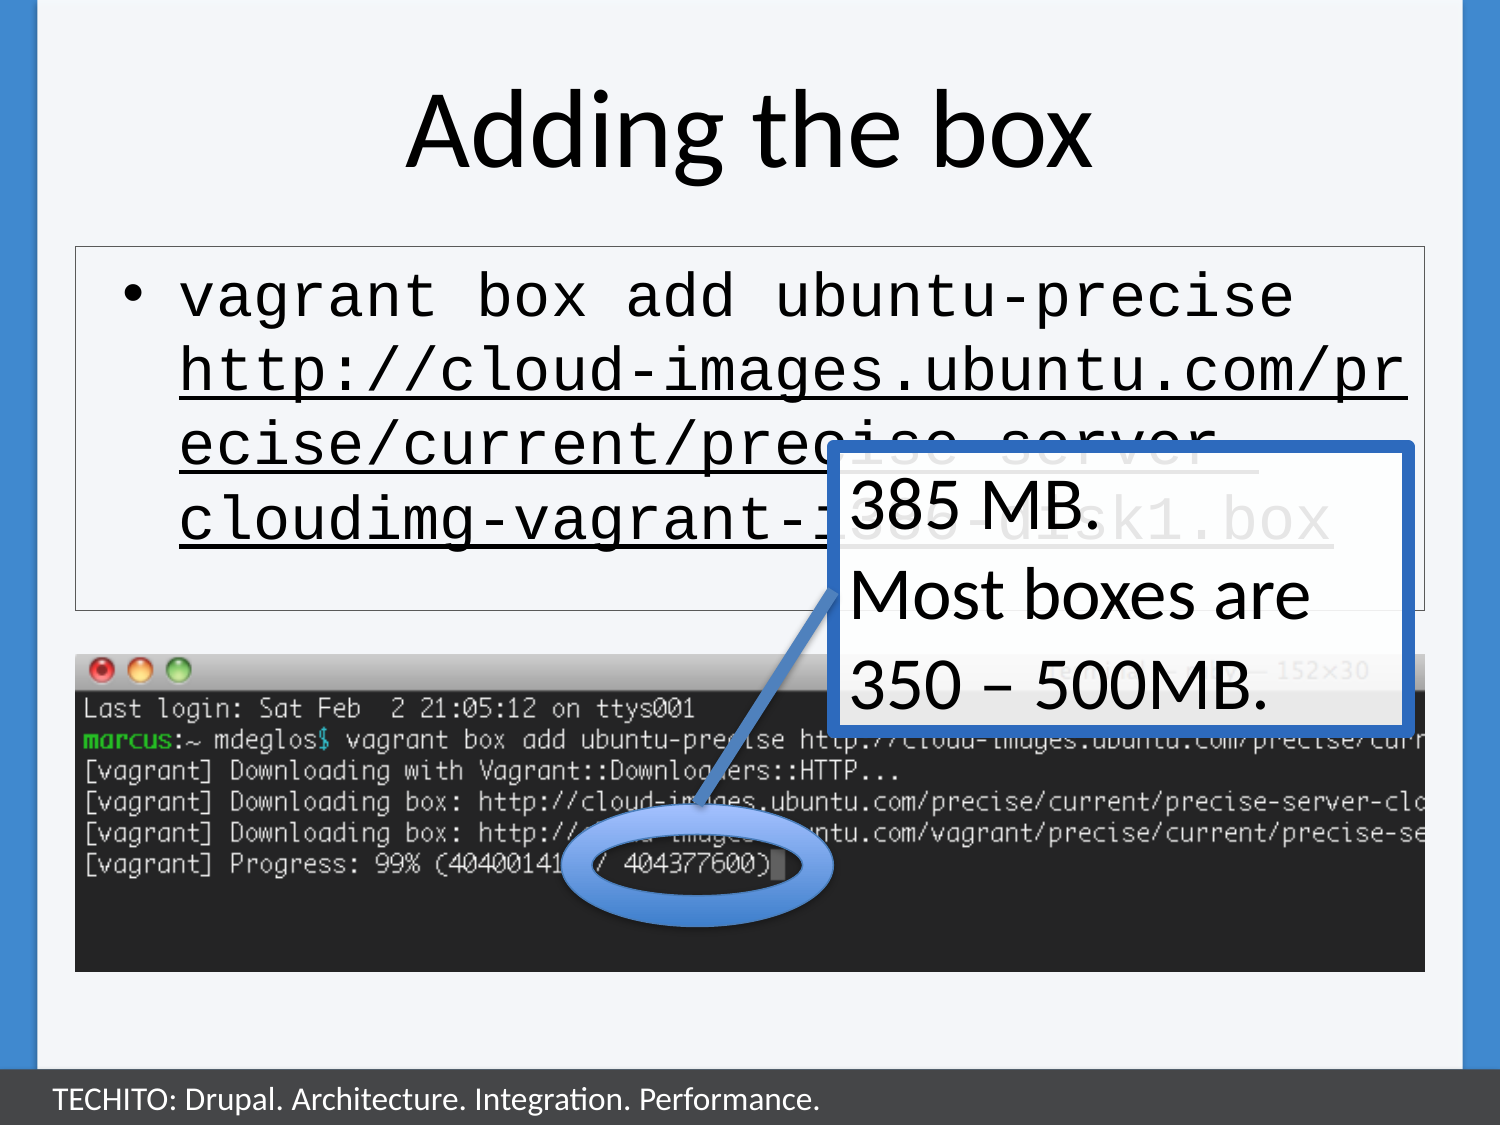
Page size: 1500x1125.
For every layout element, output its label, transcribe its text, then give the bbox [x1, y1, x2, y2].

list vagrant box add ubuntu-precise http://cloud-images.ubuntu.com/precise/current/precise-server-cloudimg-vagrant-i386-disk1.box [75, 246, 1425, 611]
title Adding the box [75, 29, 1425, 217]
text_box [697, 590, 834, 805]
picture [74, 653, 1426, 973]
text_box 385 MB. Most boxes are 350 – 500MB. [833, 446, 1409, 652]
